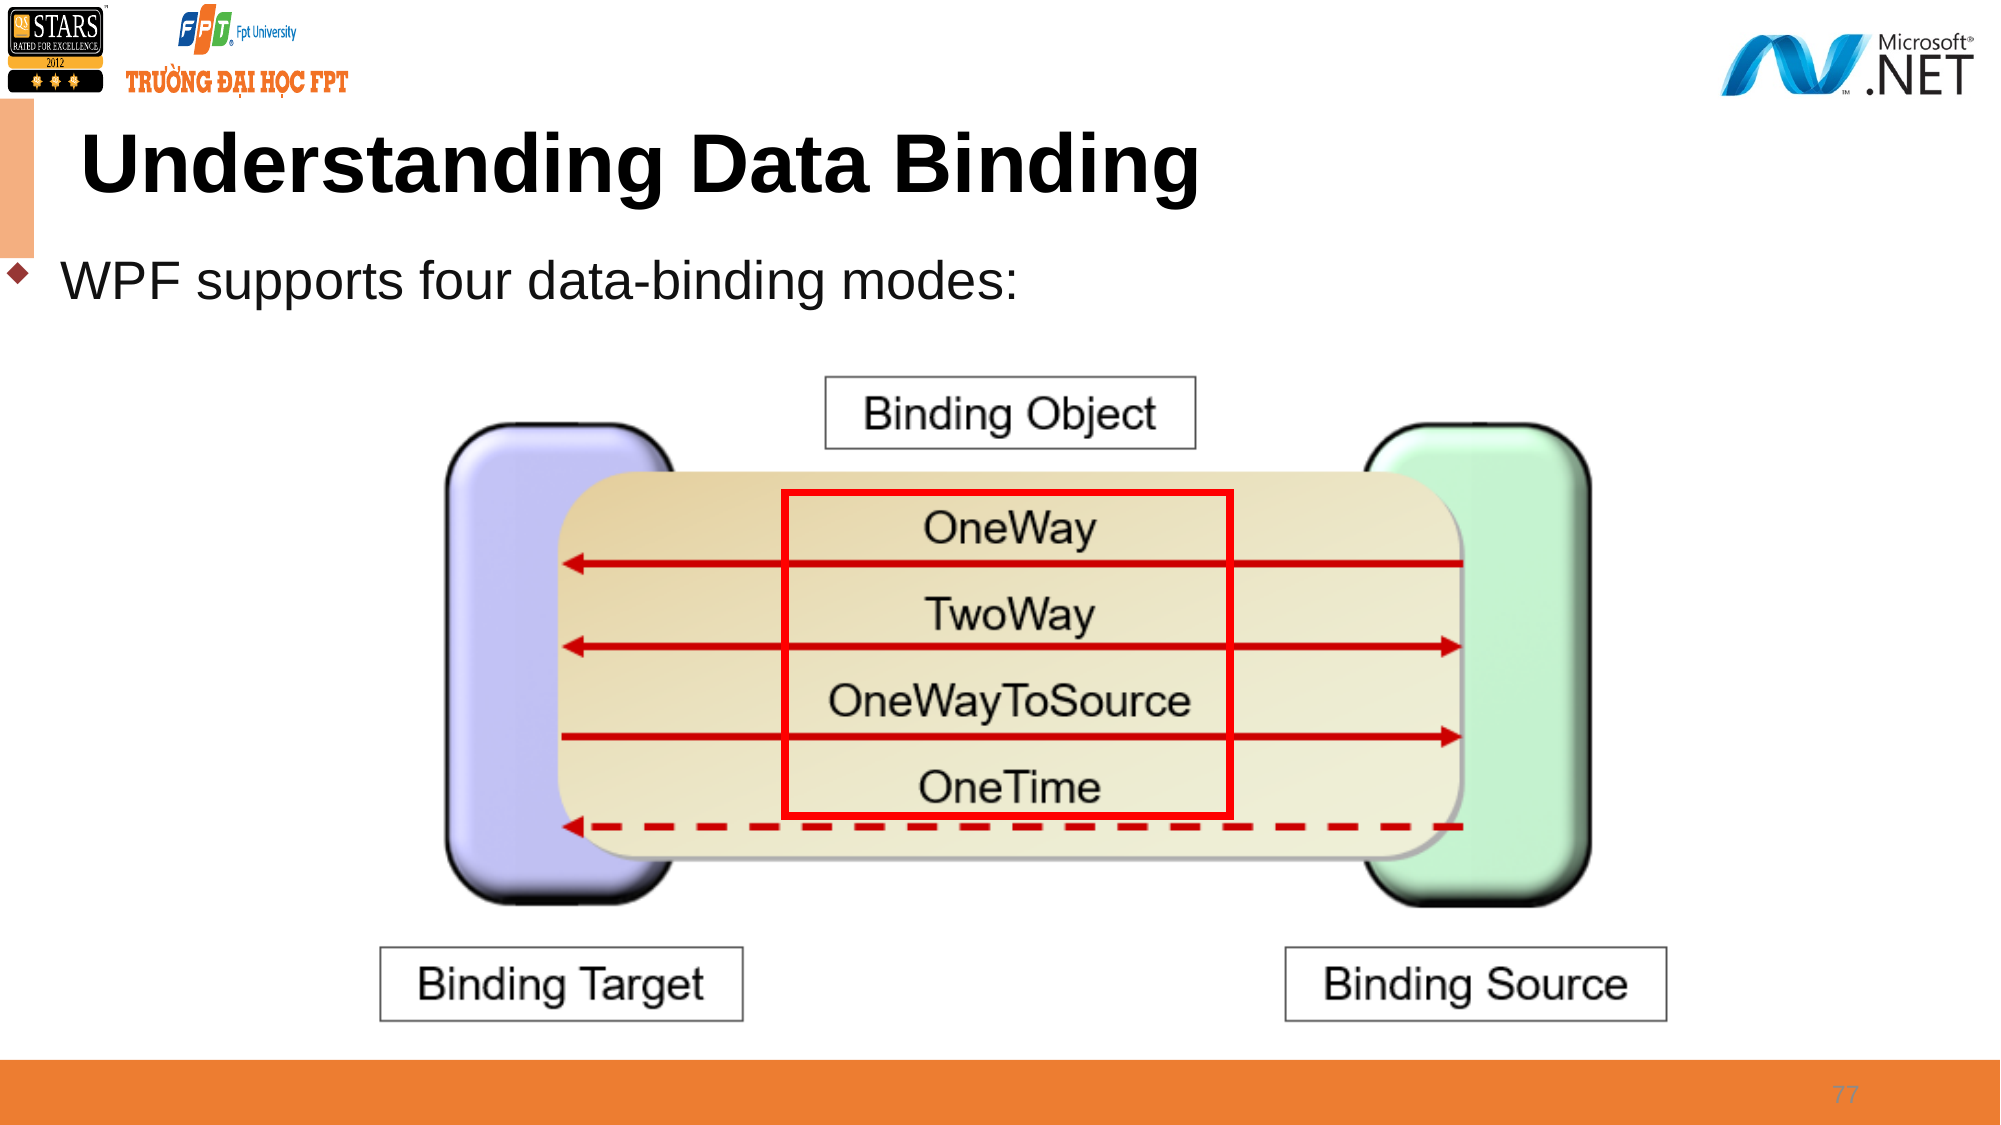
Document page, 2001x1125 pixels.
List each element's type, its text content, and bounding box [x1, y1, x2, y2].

text_box WPF supports four data-binding modes: [0, 237, 1213, 318]
title Understanding Data Binding [65, 118, 1317, 213]
picture [332, 347, 1701, 1048]
slide_number 77 [1424, 1063, 1875, 1123]
picture [1685, 0, 2001, 129]
